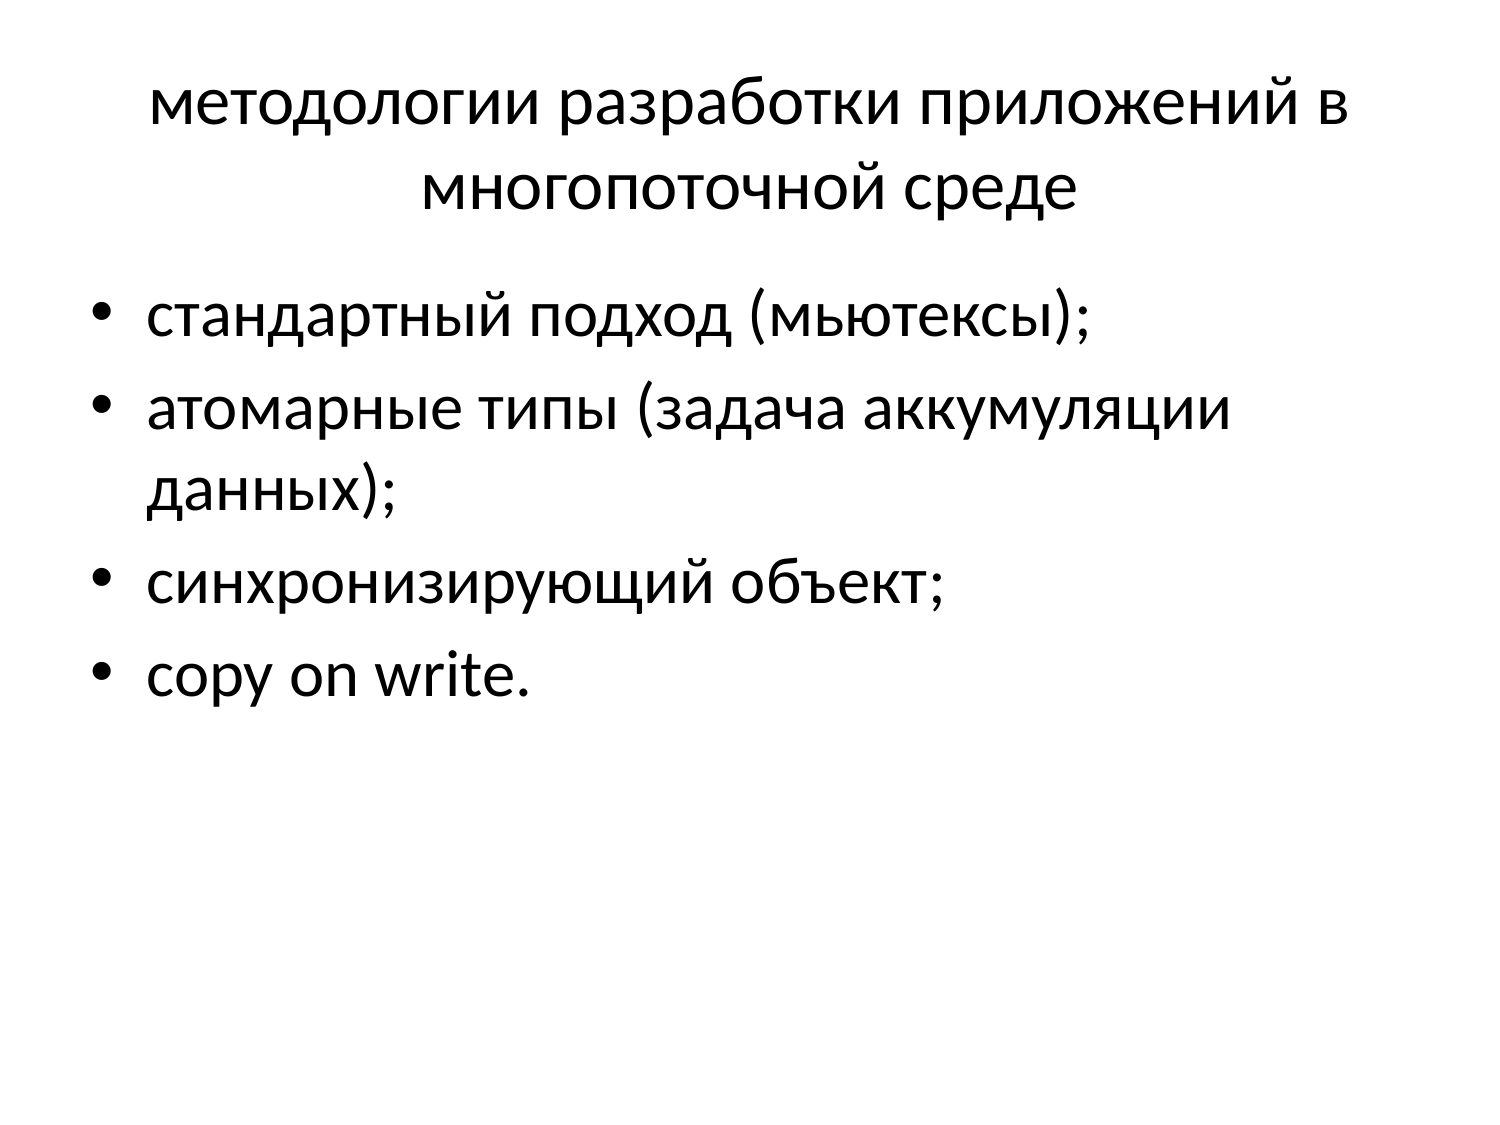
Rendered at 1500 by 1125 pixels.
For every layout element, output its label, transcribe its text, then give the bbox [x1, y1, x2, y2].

list стандартный подход (мьютексы); атомарные типы (задача аккумуляции данных); синхронизирующий объект; copy on write. [75, 262, 1425, 1005]
title методологии разработки приложений в многопоточной среде [75, 45, 1425, 233]
